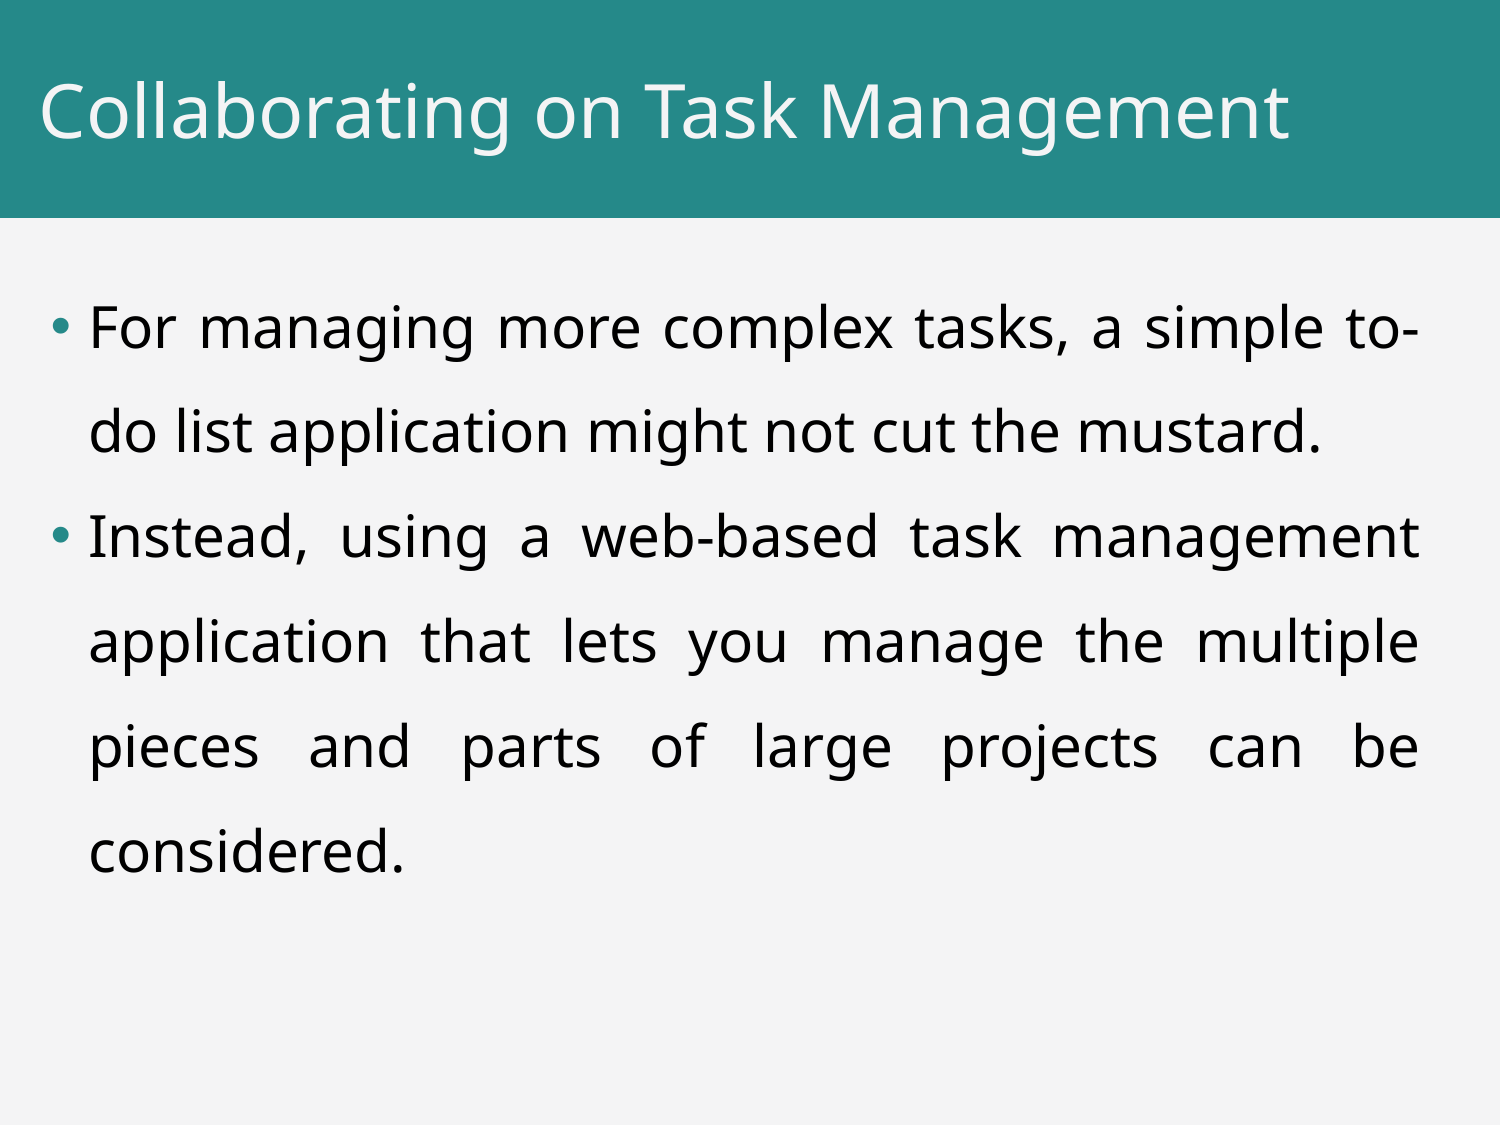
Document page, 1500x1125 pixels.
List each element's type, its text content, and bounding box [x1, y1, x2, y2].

list For managing more complex tasks, a simple to-do list application might not cut the mustard. Instead, using a web-based task management application that lets you manage the multiple pieces and parts of large projects can be considered. [35, 247, 1436, 1089]
title Collaborating on Task Management [23, 0, 1350, 218]
